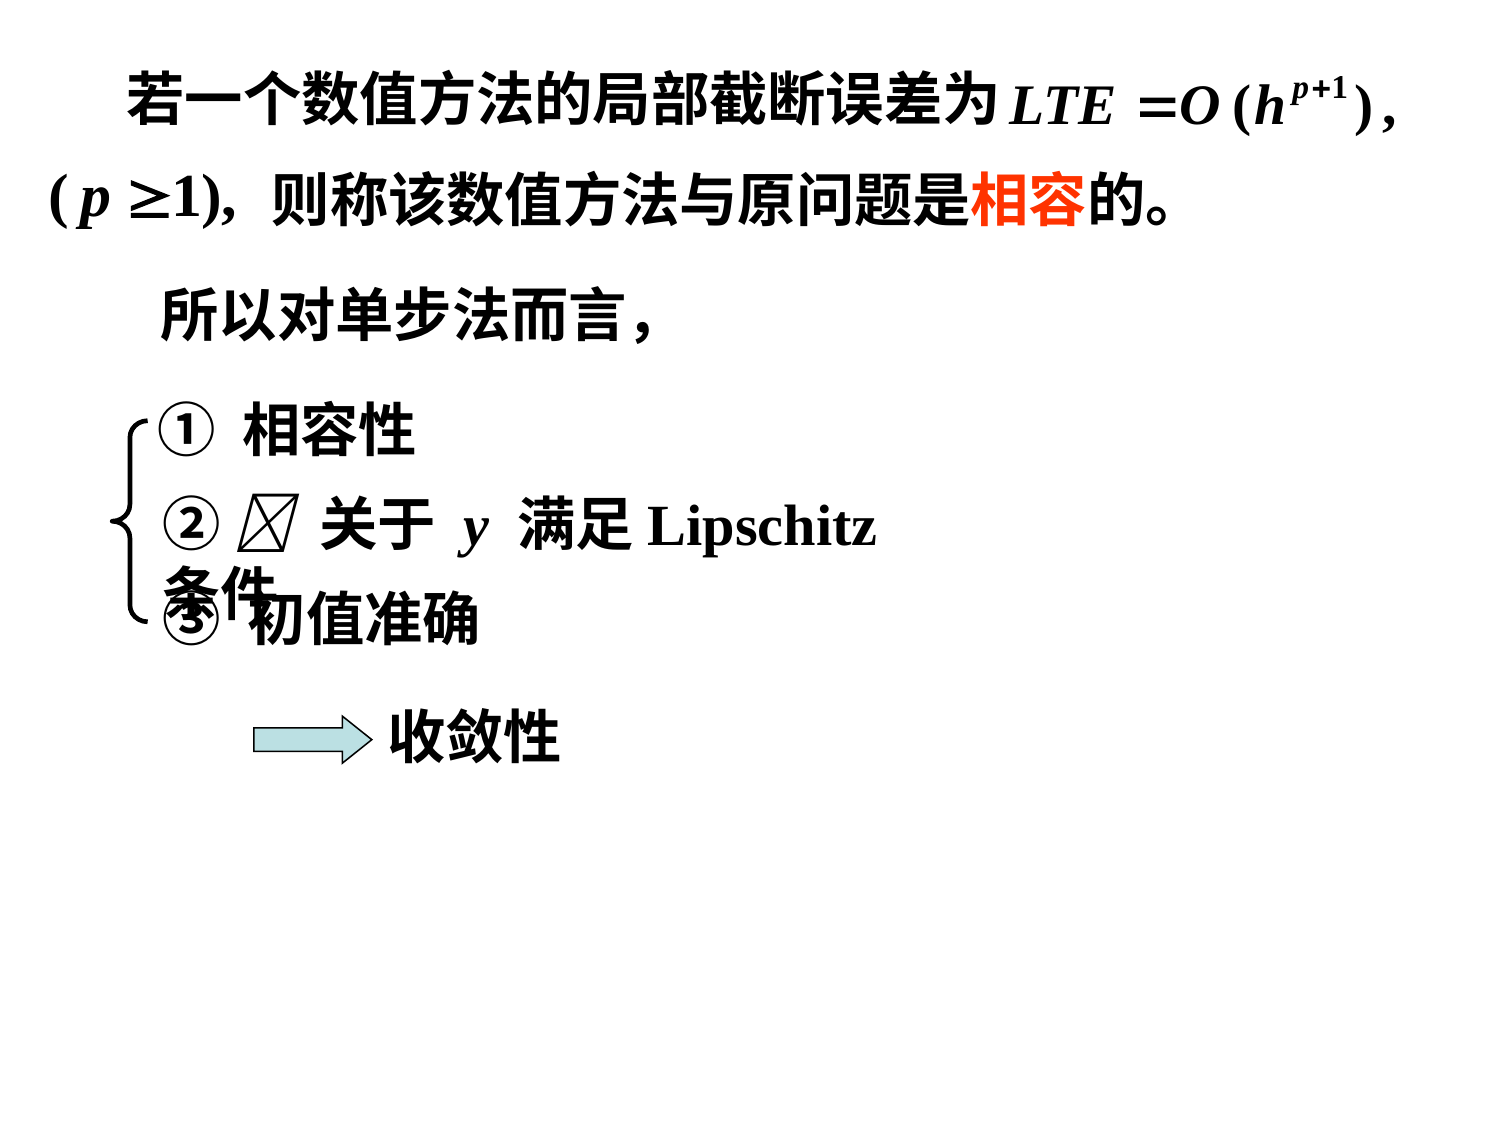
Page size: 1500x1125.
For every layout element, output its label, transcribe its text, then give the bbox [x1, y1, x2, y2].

text_box ① 相容性 [142, 385, 433, 471]
text_box 收敛性 [372, 692, 578, 778]
text_box 则称该数值方法与原问题是相容的。 [257, 157, 1219, 240]
text_box [112, 420, 148, 622]
text_box [253, 716, 372, 764]
text_box 所以对单步法而言， [146, 270, 700, 355]
text_box ③ 初值准确 [147, 635, 857, 660]
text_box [111, 54, 1405, 149]
text_box ②  关于 y 满足Lipschitz条件 [147, 479, 951, 635]
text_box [41, 160, 248, 243]
